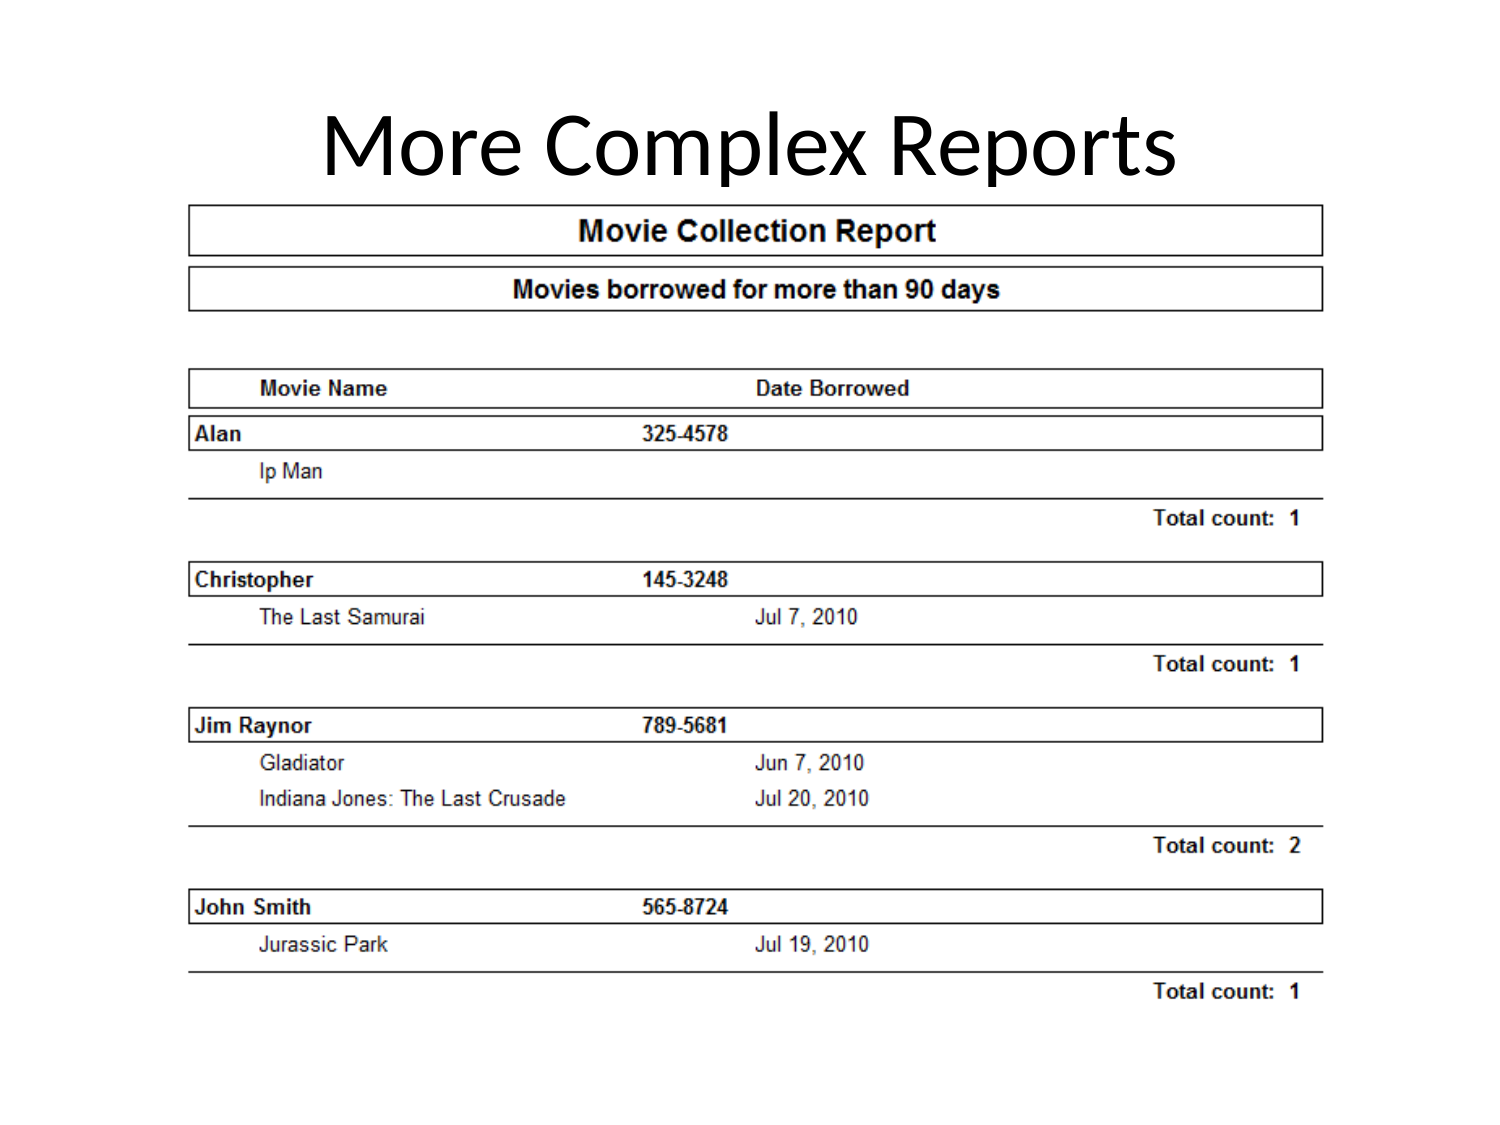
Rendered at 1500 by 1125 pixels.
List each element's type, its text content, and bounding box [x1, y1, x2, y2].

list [174, 187, 1344, 1026]
title More Complex Reports [75, 45, 1425, 233]
